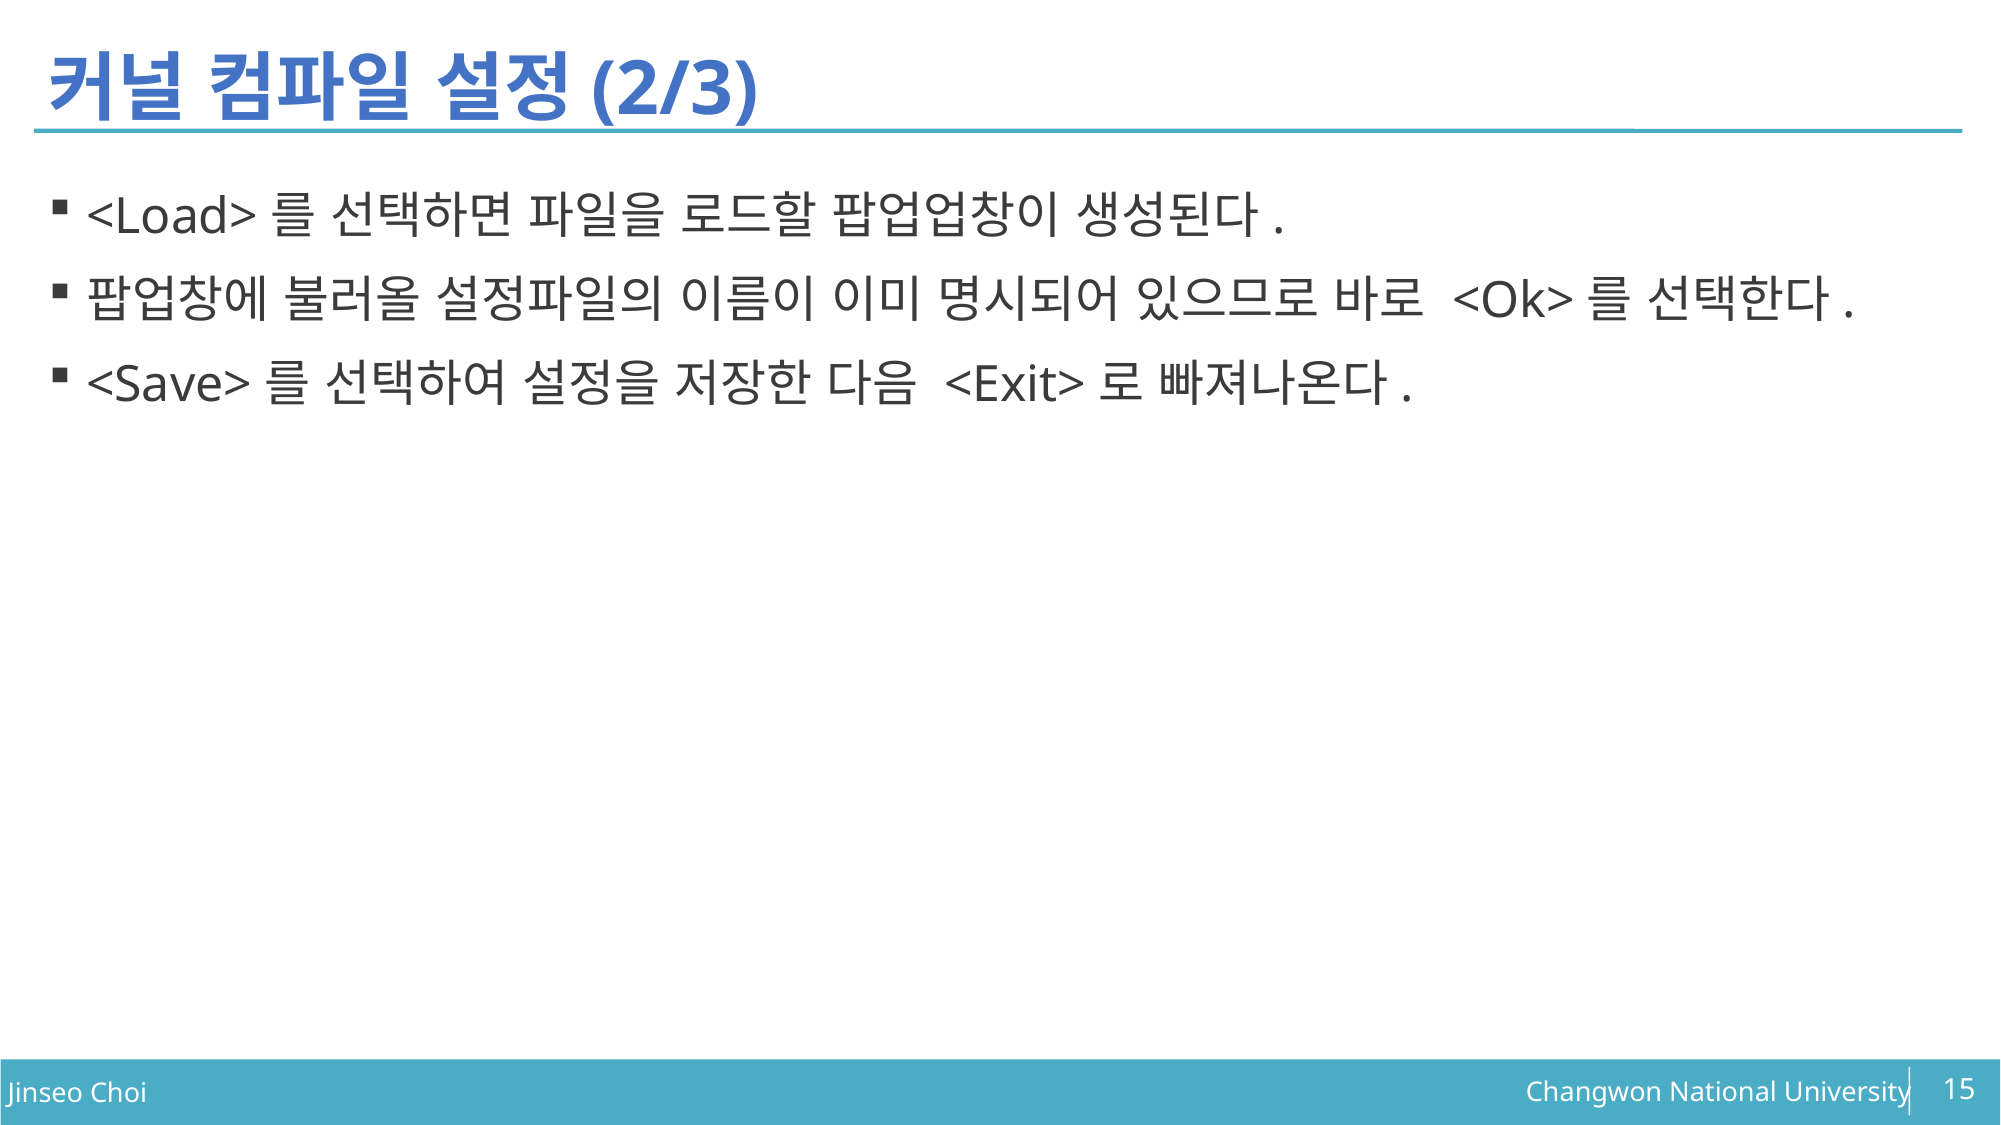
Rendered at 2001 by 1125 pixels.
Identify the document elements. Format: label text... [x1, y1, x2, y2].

text_box <Load>를 선택하면 파일을 로드할 팝업업창이 생성된다. 팝업창에 불러올 설정파일의 이름이 이미 명시되어 있으므로 바로 <Ok>를 선택한다. <Save>를 선택하여 설정을 저장한 다음 <Exit>로 빠져나온다. [33, 152, 1963, 997]
text_box <number> [1922, 1060, 1996, 1121]
text_box 커널 컴파일 설정(2/3) [33, 27, 1963, 142]
